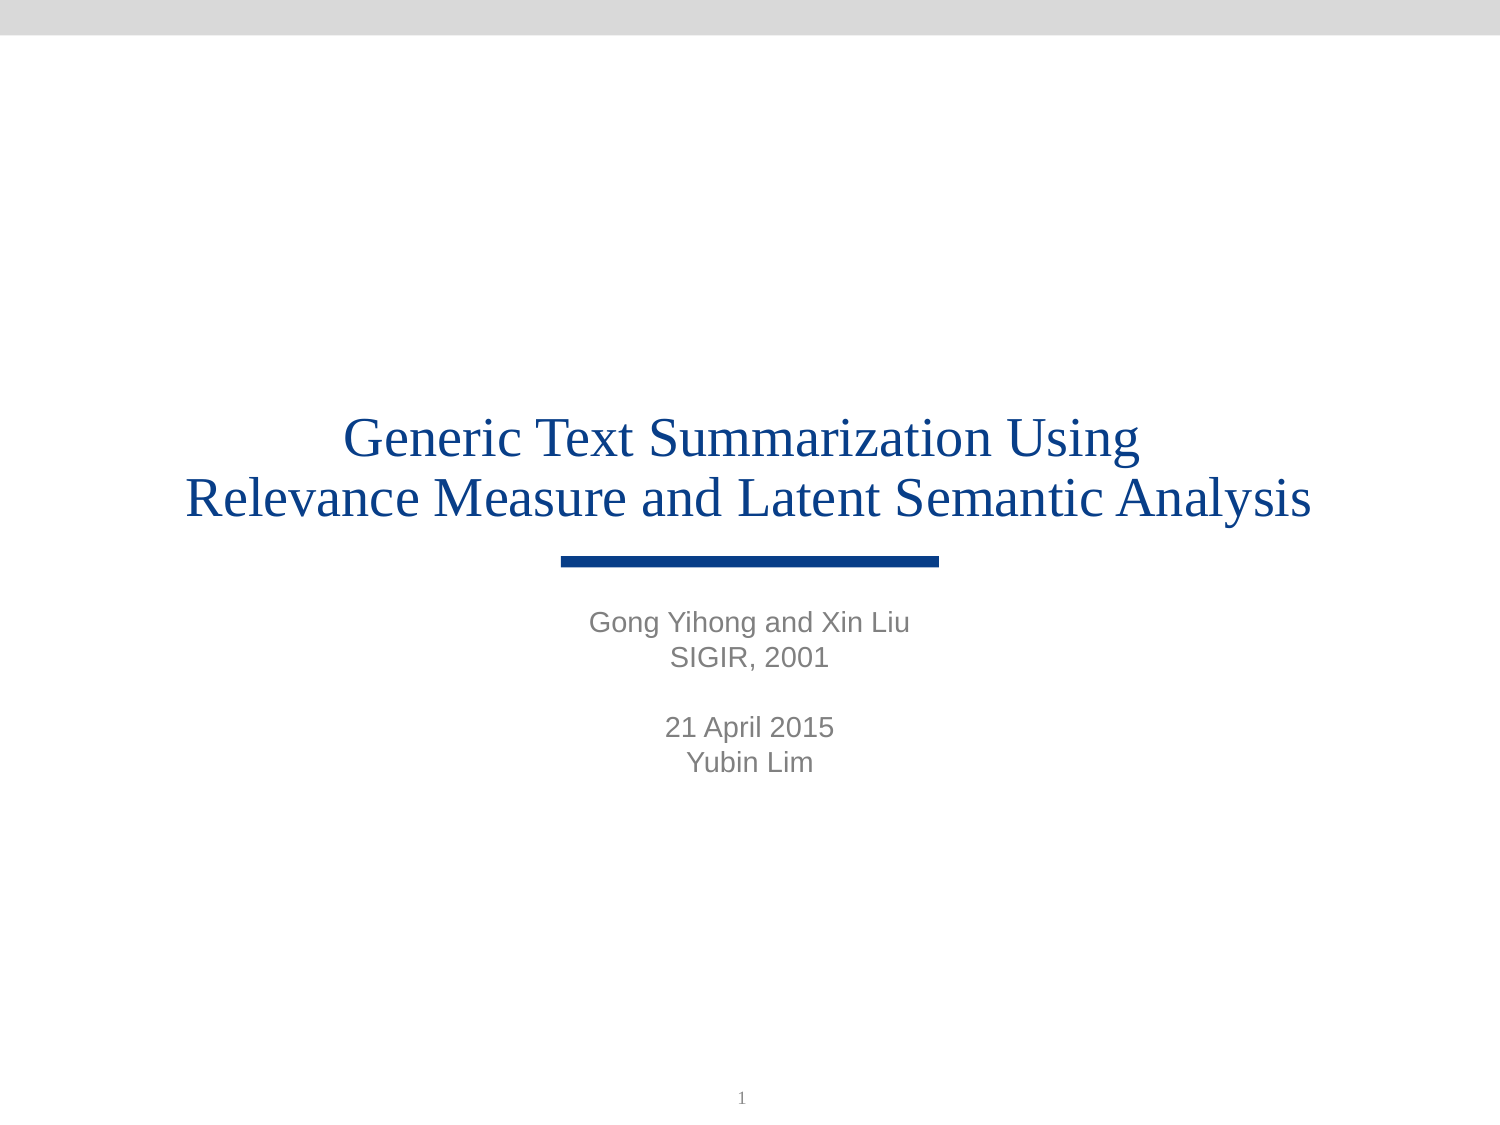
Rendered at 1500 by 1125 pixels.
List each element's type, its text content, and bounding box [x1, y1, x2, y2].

slide_number 1 [573, 1076, 911, 1118]
title Generic Text Summarization Using Relevance Measure and Latent Semantic Analysis [112, 270, 1388, 537]
subtitle Gong Yihong and Xin Liu SIGIR, 2001 21 April 2015 Yubin Lim [197, 596, 1303, 787]
